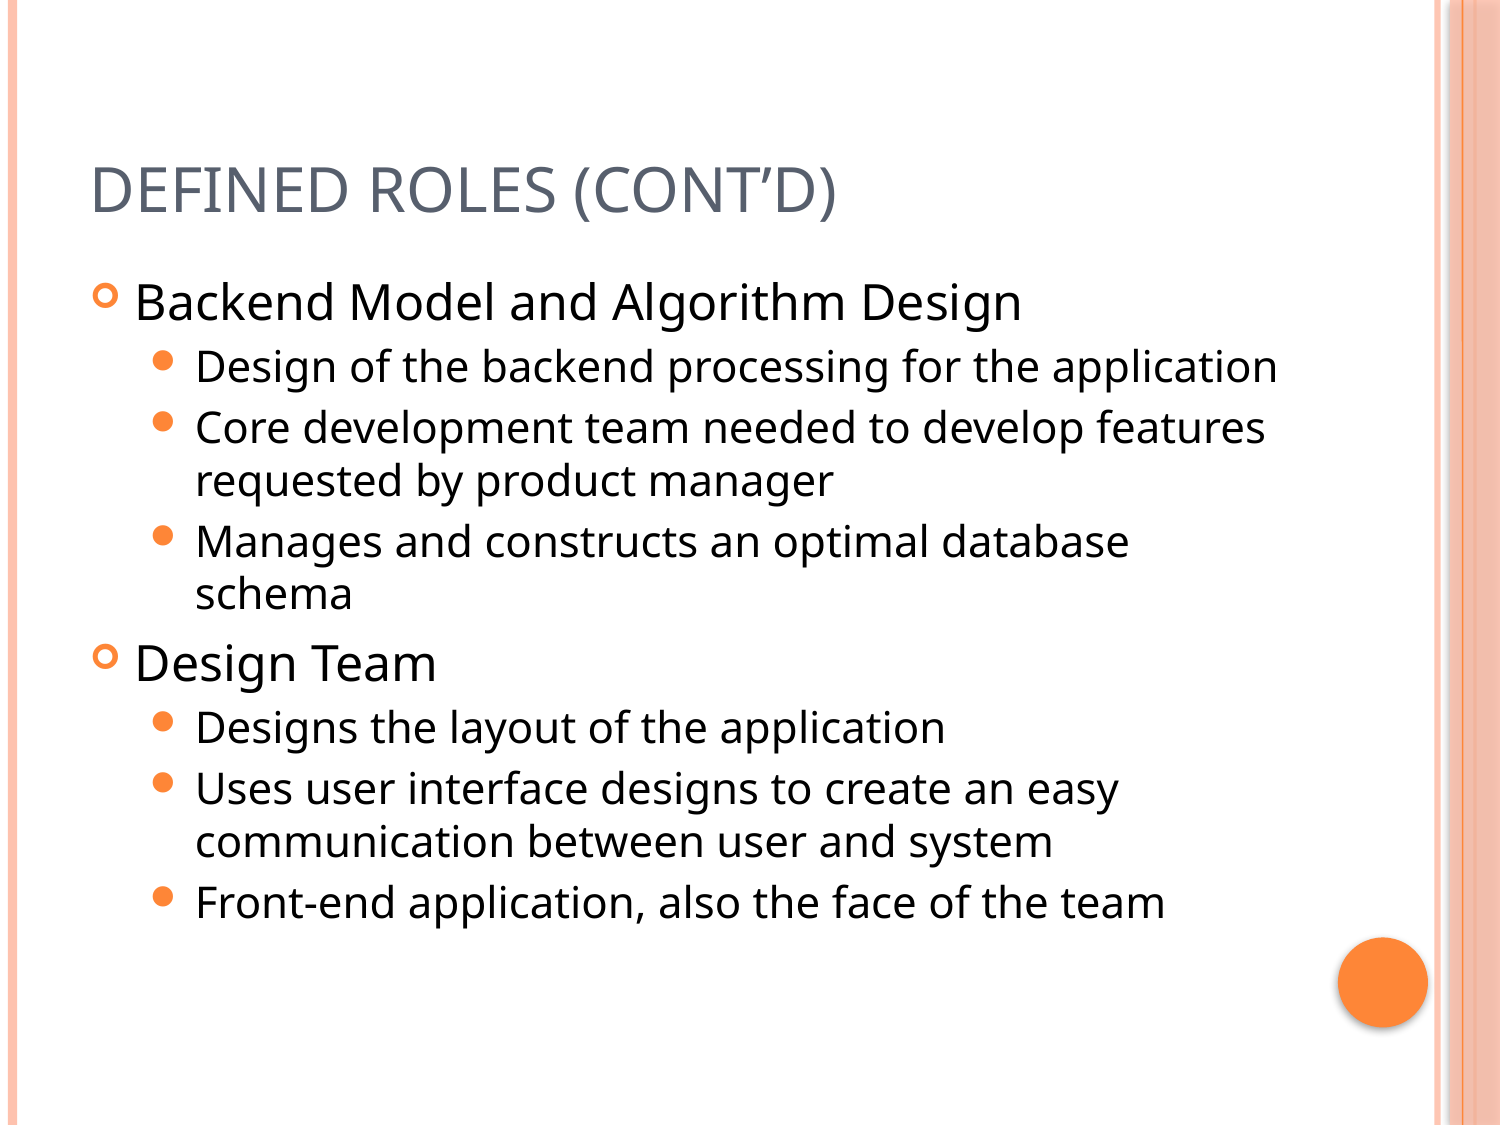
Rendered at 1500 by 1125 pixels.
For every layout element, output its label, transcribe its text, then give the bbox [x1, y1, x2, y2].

title Defined Roles (Cont’d) [75, 45, 1300, 233]
list Backend Model and Algorithm Design Design of the backend processing for the application Core development team needed to develop features requested by product manager Manages and constructs an optimal database schema Design Team Designs the layout of the application Uses user interface designs to create an easy communication between user and system Front-end application, also the face of the team [75, 262, 1300, 1062]
